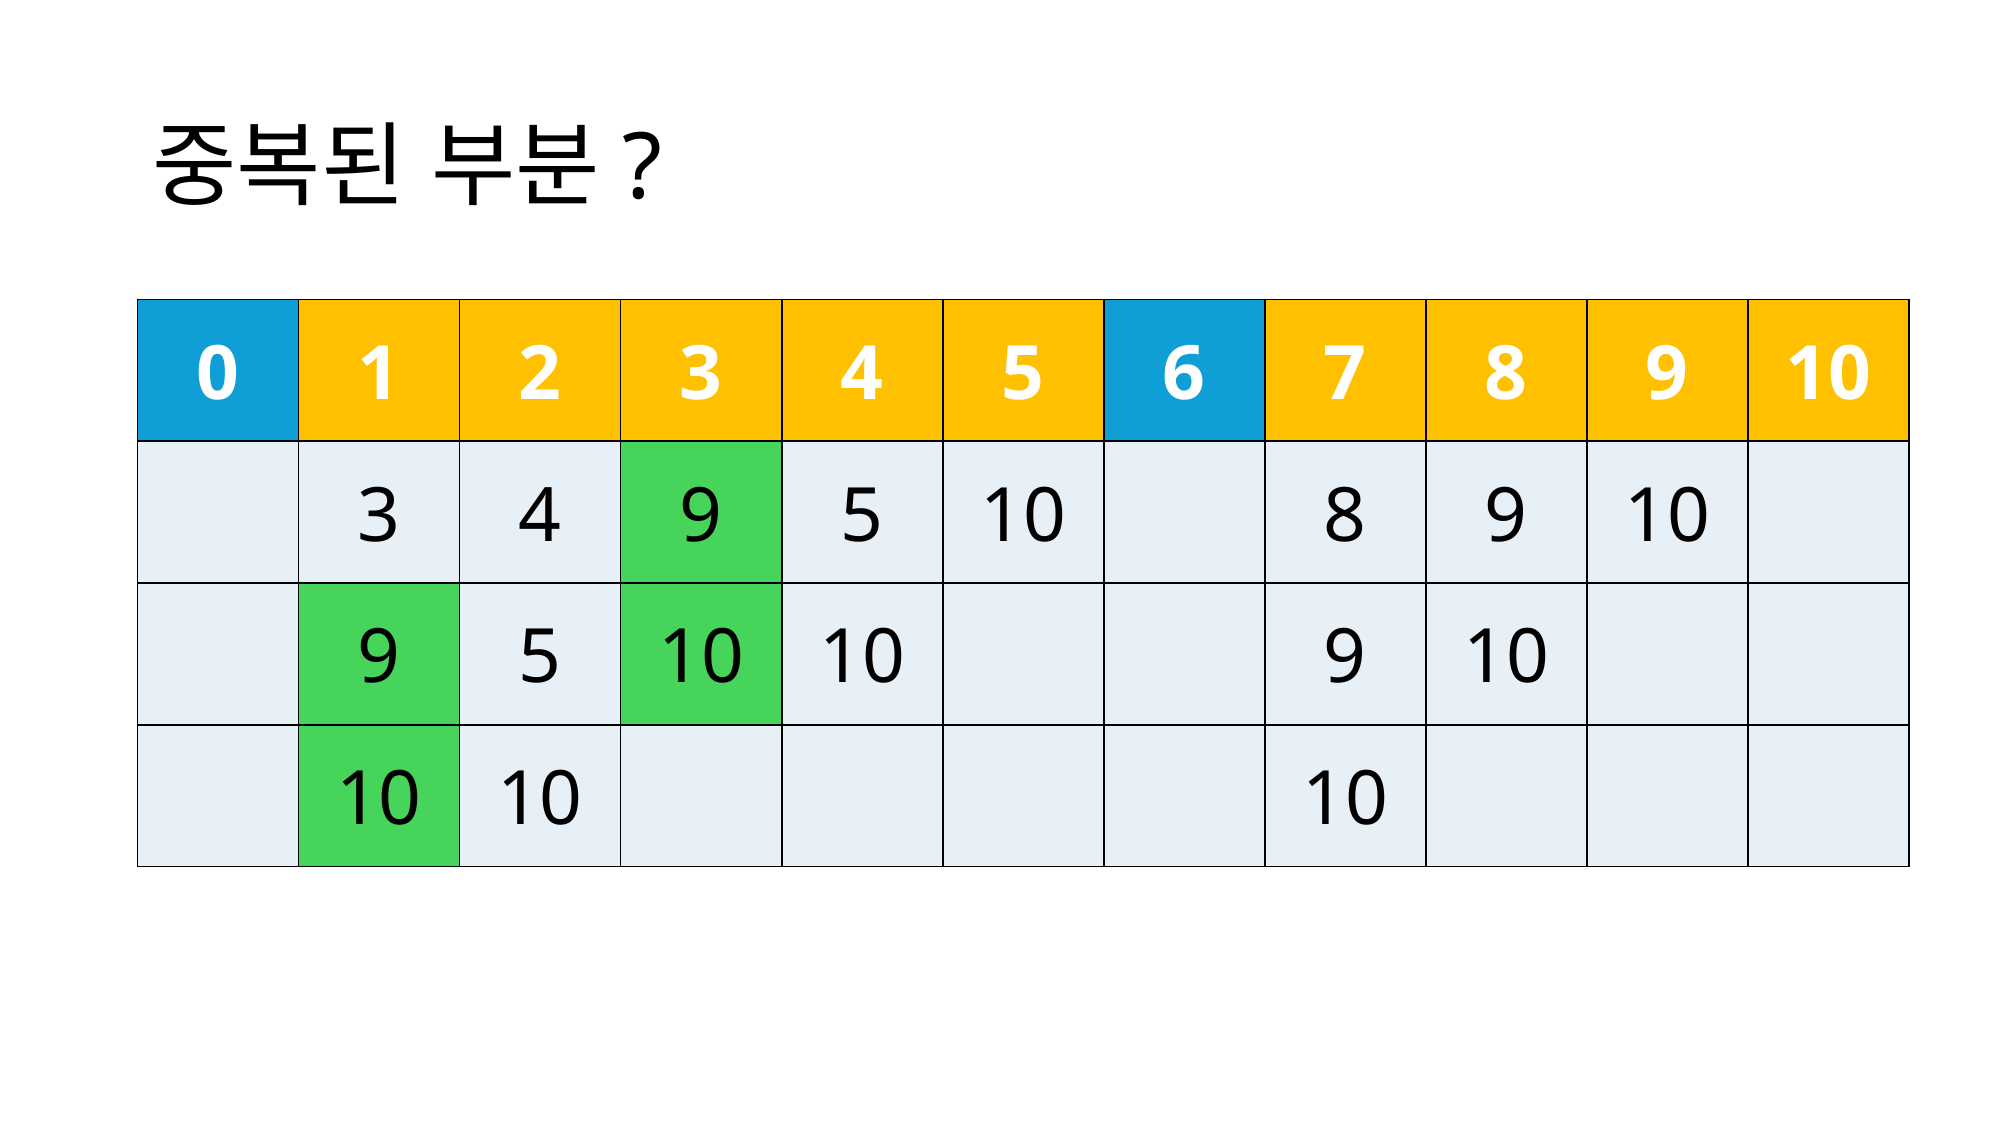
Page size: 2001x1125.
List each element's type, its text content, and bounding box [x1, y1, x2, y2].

table_header 8 [1427, 300, 1586, 440]
table_cell 10 [1427, 584, 1586, 724]
table_cell [138, 442, 298, 582]
table_header 4 [783, 300, 942, 440]
table_cell 10 [1588, 442, 1747, 582]
table_cell 10 [783, 584, 942, 724]
table_cell 10 [944, 442, 1103, 582]
table_cell [1749, 726, 1908, 866]
table_cell 3 [299, 442, 459, 582]
table_cell [138, 726, 298, 866]
table_cell 9 [1427, 442, 1586, 582]
table_cell [1105, 442, 1264, 582]
table_cell [783, 726, 942, 866]
table_cell 10 [460, 726, 620, 866]
table_cell [944, 726, 1103, 866]
table_cell [1427, 726, 1586, 866]
table_cell [1105, 584, 1264, 724]
table_header 7 [1266, 300, 1425, 440]
table_header 3 [621, 300, 781, 440]
table_cell [1588, 584, 1747, 724]
table_cell 4 [460, 442, 620, 582]
table_cell [1749, 442, 1908, 582]
table_cell [621, 726, 781, 866]
table_cell 9 [621, 442, 781, 582]
table_cell 10 [621, 584, 781, 724]
table_cell [138, 584, 298, 724]
table_header 6 [1105, 300, 1264, 440]
table_cell 5 [460, 584, 620, 724]
title 중복된 부분? [137, 59, 1863, 278]
table_header 10 [1749, 300, 1908, 440]
table_header 0 [138, 300, 298, 440]
table_header 2 [460, 300, 620, 440]
table_cell [1588, 726, 1747, 866]
table_cell 5 [783, 442, 942, 582]
table_header 9 [1588, 300, 1747, 440]
table_header 1 [299, 300, 459, 440]
table_cell [1105, 726, 1264, 866]
table_cell 9 [1266, 584, 1425, 724]
table_cell 8 [1266, 442, 1425, 582]
table_cell [944, 584, 1103, 724]
table_cell [1749, 584, 1908, 724]
table_cell 10 [299, 726, 459, 866]
table_cell 9 [299, 584, 459, 724]
table_cell 10 [1266, 726, 1425, 866]
table_header 5 [944, 300, 1103, 440]
